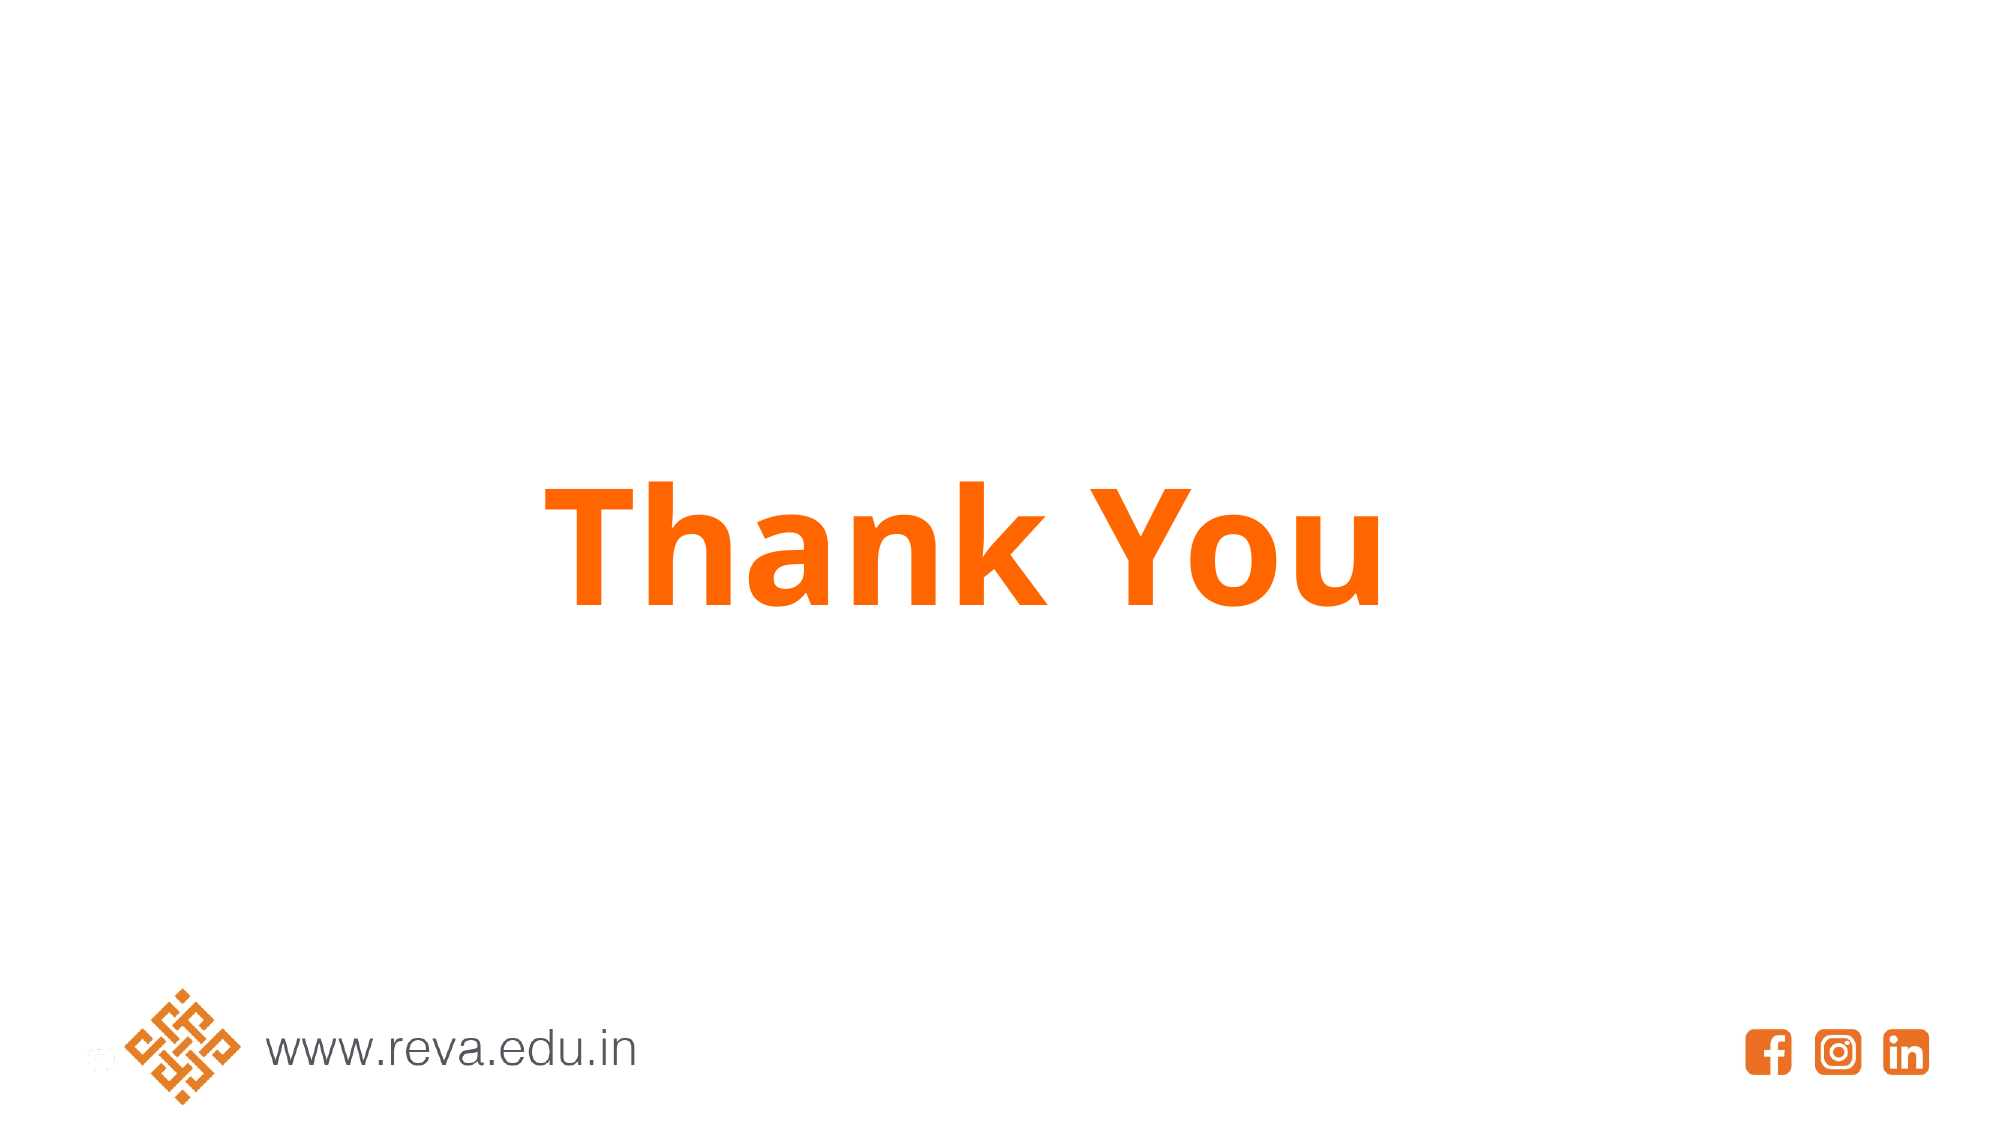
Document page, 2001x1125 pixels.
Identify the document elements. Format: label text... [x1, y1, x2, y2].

picture [84, 962, 1994, 1113]
text_box Thank You [125, 444, 1851, 662]
